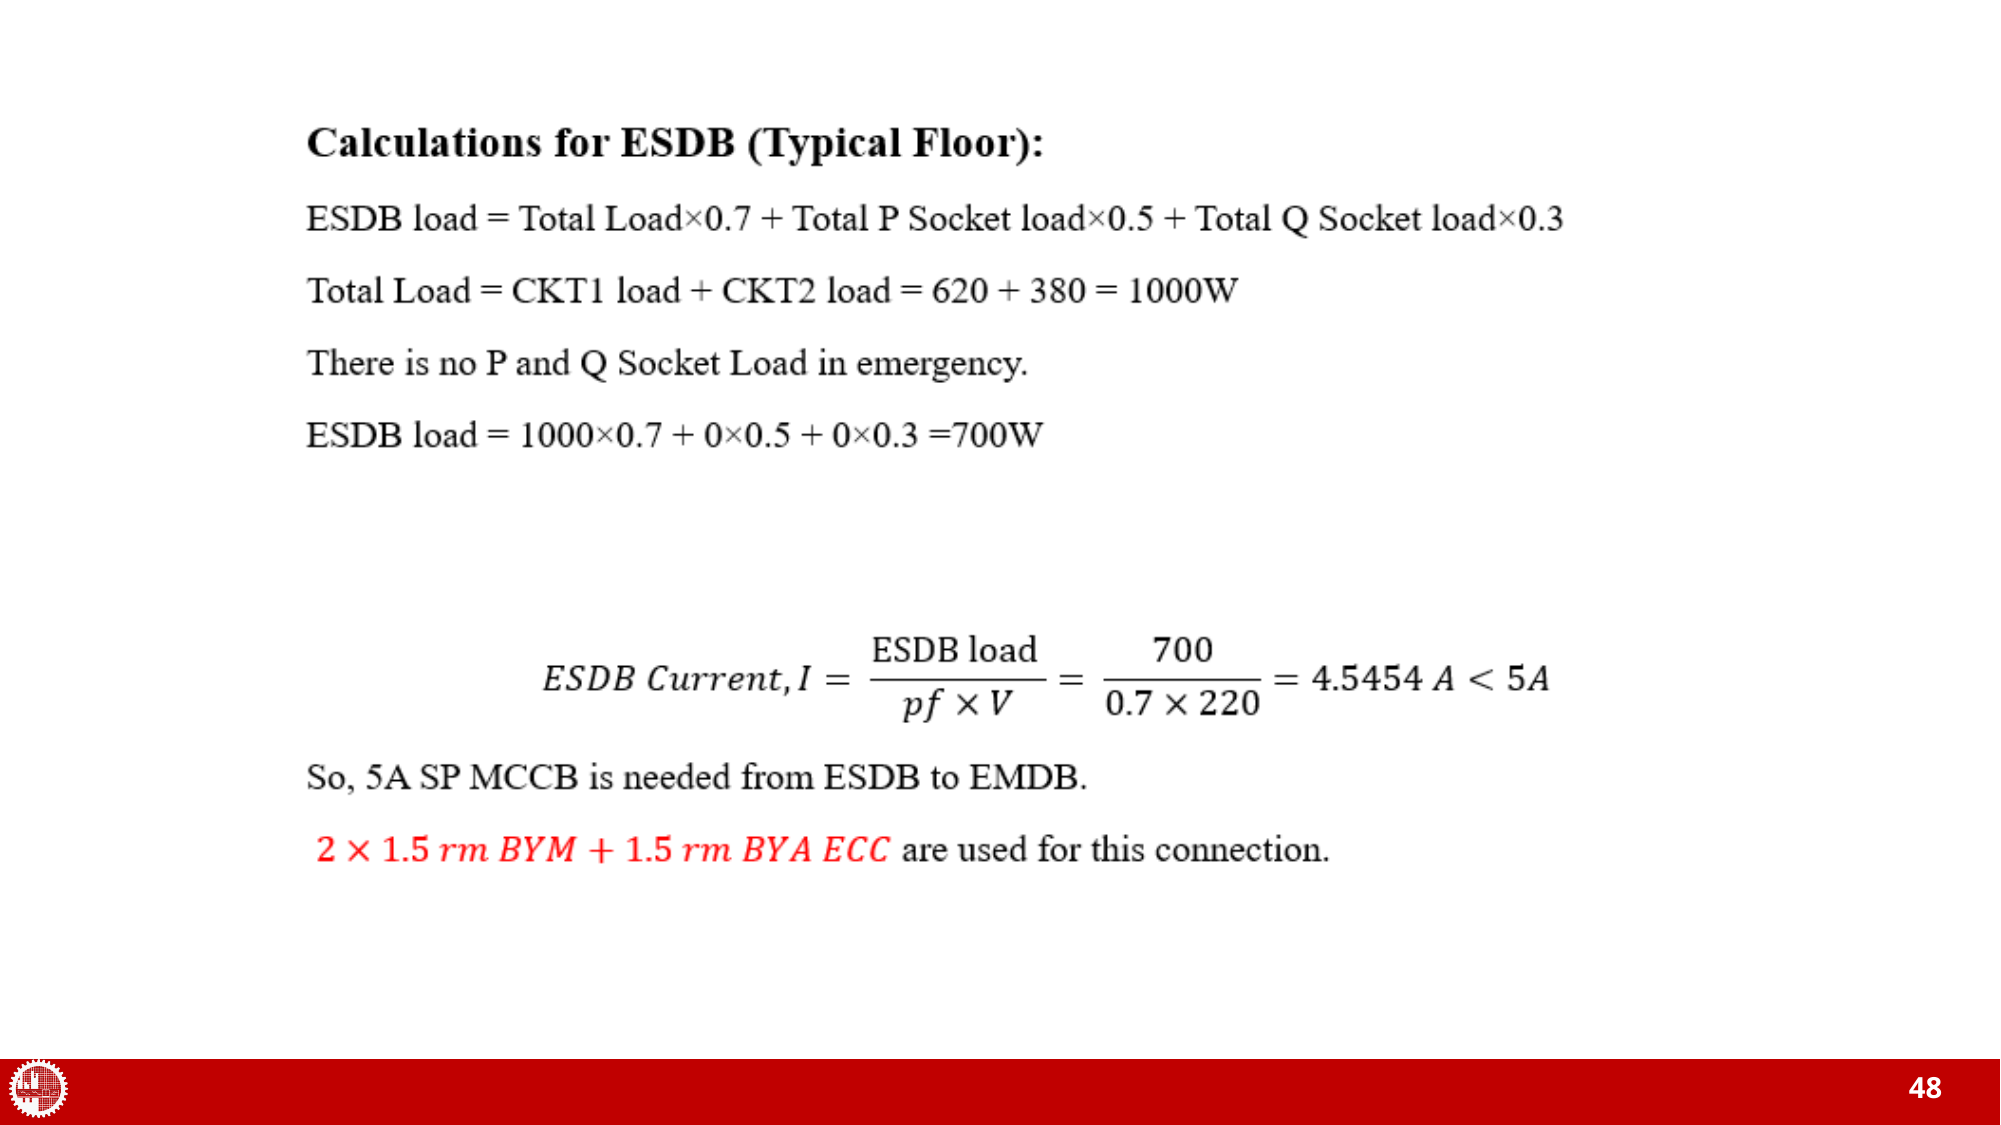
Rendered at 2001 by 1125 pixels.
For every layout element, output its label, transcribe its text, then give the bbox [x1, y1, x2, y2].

slide_number 48 [1871, 1066, 1958, 1118]
picture [8, 1059, 71, 1118]
picture [301, 117, 1591, 875]
